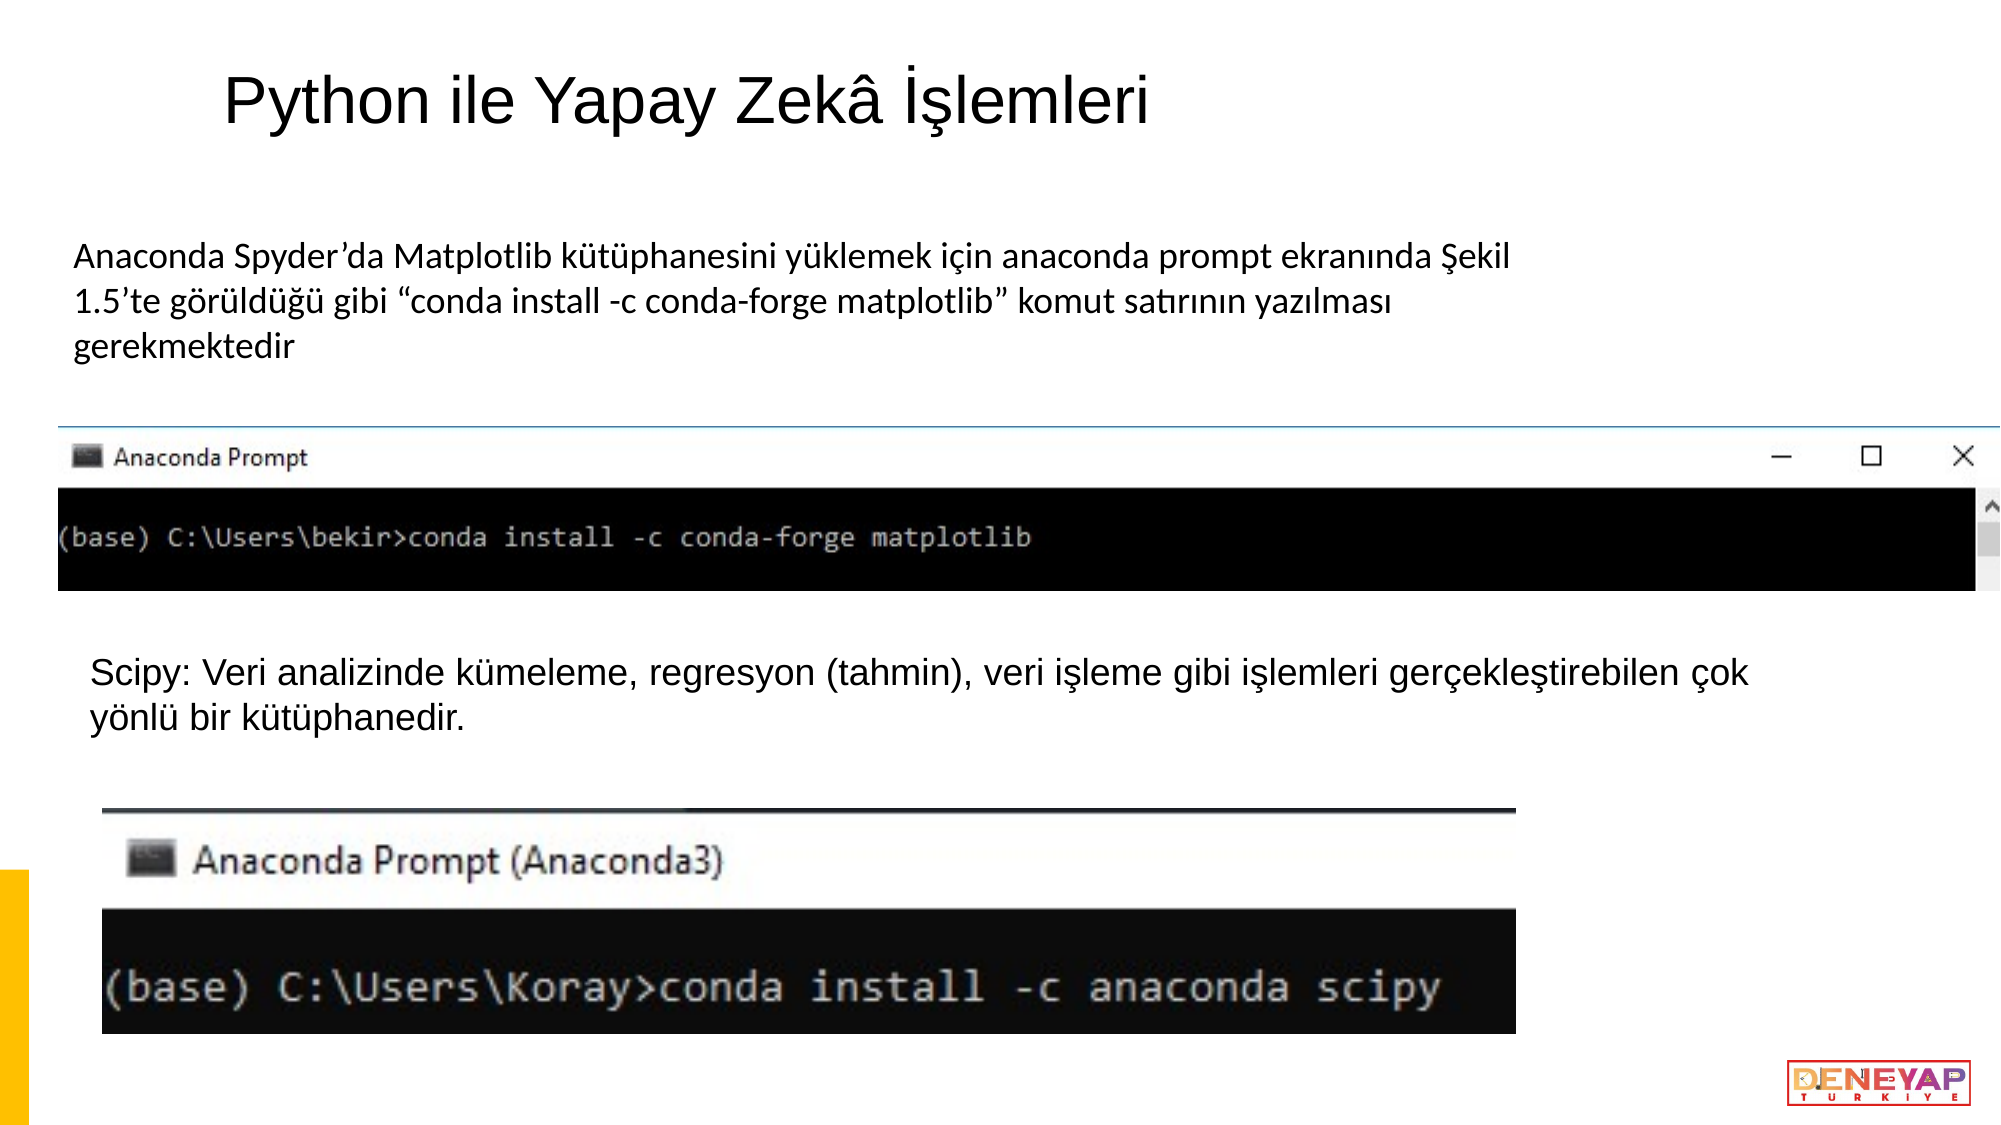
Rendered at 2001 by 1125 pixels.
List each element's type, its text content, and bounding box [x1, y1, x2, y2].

picture [58, 425, 2000, 591]
text_box Anaconda Spyder’da Matplotlib kütüphanesini yüklemek için anaconda prompt ekranında Şekil 1.5’te görüldüğü gibi “conda install -c conda-forge matplotlib” komut satırının yazılması gerekmektedir [58, 223, 1788, 374]
picture [1787, 1059, 1971, 1106]
text_box Python ile Yapay Zekâ İşlemleri [0, 49, 1375, 145]
picture [102, 808, 1516, 1034]
text_box Scipy: Veri analizinde kümeleme, regresyon (tahmin), veri işleme gibi işlemleri gerçekleştirebilen çok yönlü bir kütüphanedir. [75, 640, 1788, 746]
text_box [0, 869, 29, 1125]
